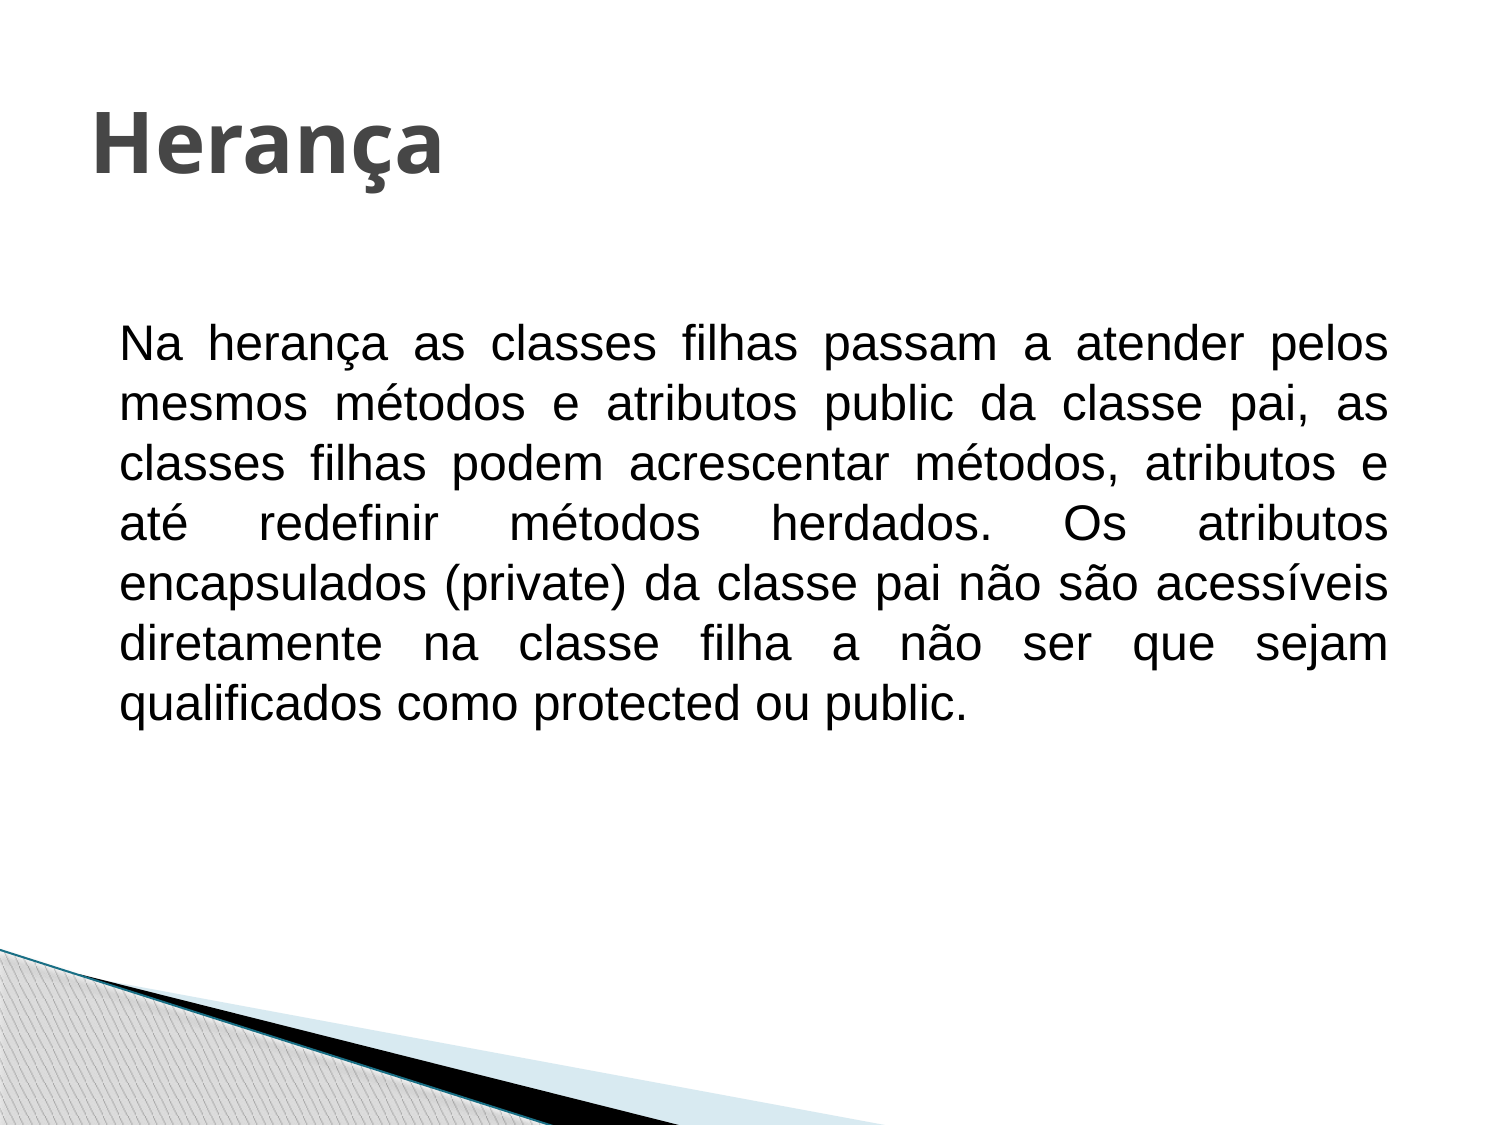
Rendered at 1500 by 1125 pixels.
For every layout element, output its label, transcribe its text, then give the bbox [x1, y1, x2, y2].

title Herança [75, 45, 1425, 233]
text_box Na herança as classes filhas passam a atender pelos mesmos métodos e atributos public da classe pai, as classes filhas podem acrescentar métodos, atributos e até redefinir métodos herdados. Os atributos encapsulados (private) da classe pai não são acessíveis diretamente na classe filha a não ser que sejam qualificados como protected ou public. [104, 232, 1405, 738]
